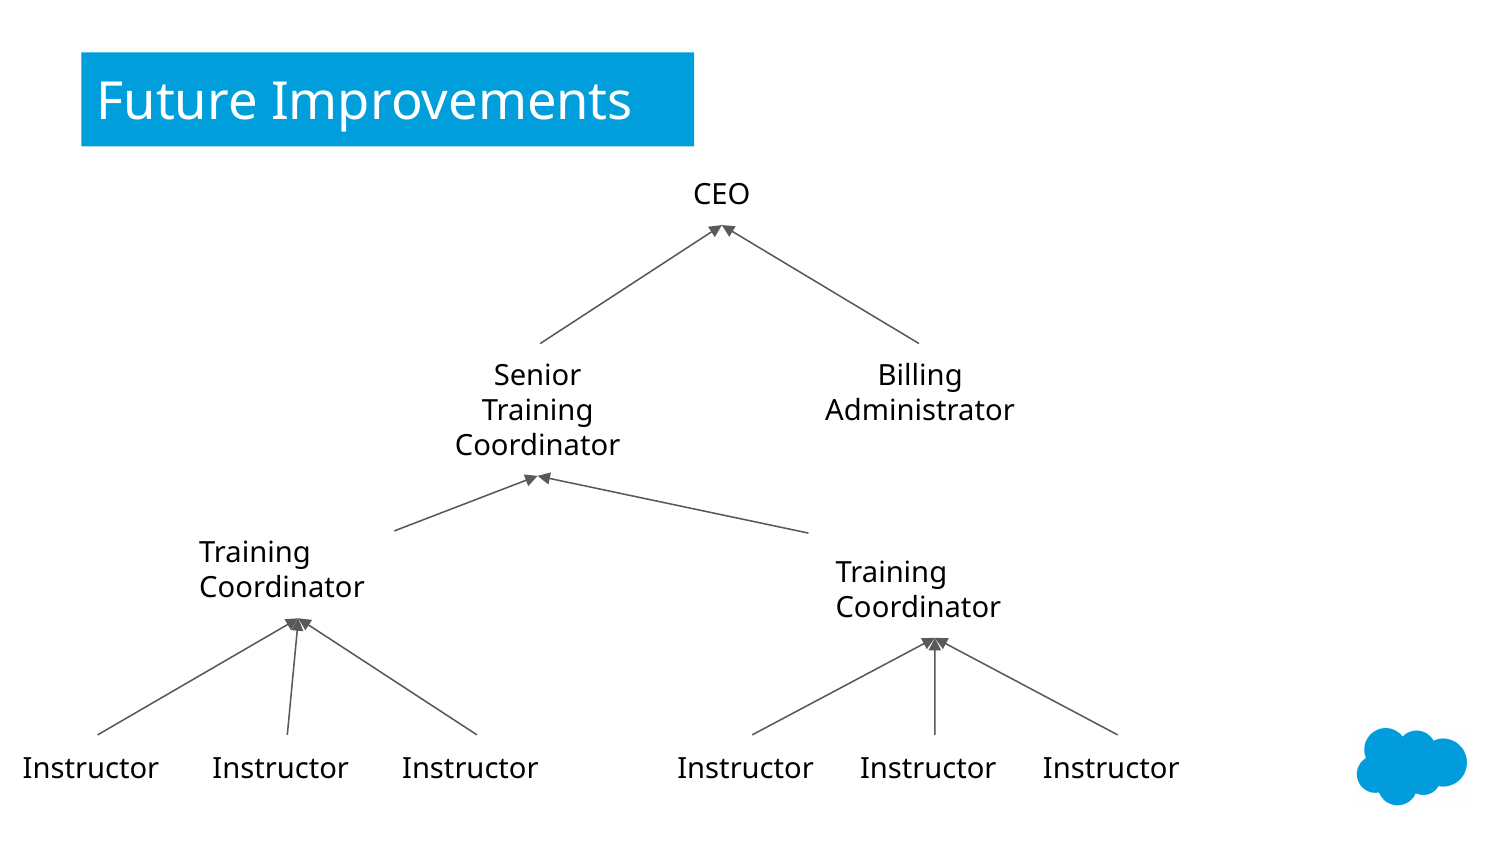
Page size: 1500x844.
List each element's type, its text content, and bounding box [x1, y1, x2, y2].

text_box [97, 619, 284, 736]
text_box Training Coordinator [820, 537, 1049, 637]
text_box Training Coordinator [184, 518, 413, 617]
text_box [751, 638, 933, 736]
text_box CEO [632, 160, 812, 224]
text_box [934, 638, 1118, 736]
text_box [286, 619, 296, 736]
title Future Improvements [81, 52, 695, 147]
picture [1355, 728, 1469, 807]
text_box Instructor [845, 744, 1025, 800]
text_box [537, 477, 809, 534]
text_box Senior Training Coordinator [429, 340, 646, 475]
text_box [539, 225, 720, 344]
text_box Instructor [1027, 734, 1208, 800]
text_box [393, 477, 535, 532]
text_box Instructor [197, 743, 378, 800]
text_box Instructor [662, 734, 843, 800]
text_box Instructor [387, 734, 567, 800]
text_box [721, 225, 920, 344]
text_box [298, 619, 478, 736]
text_box Billing Administrator [797, 340, 1044, 441]
text_box Instructor [7, 734, 188, 800]
